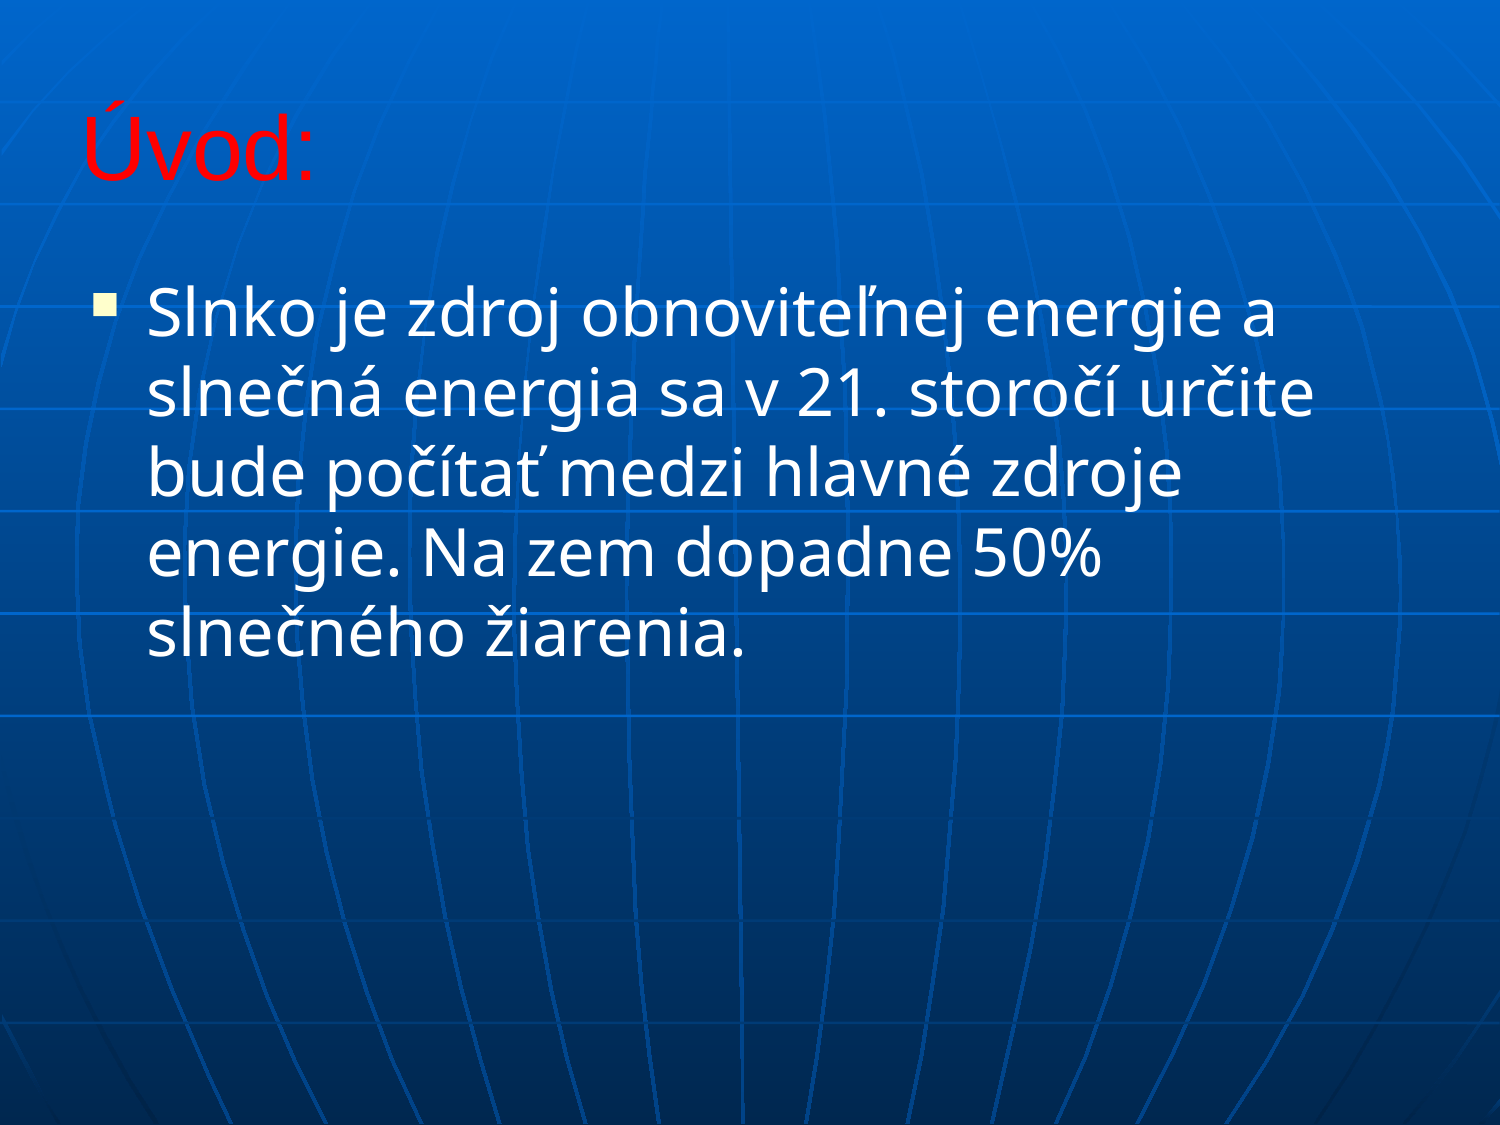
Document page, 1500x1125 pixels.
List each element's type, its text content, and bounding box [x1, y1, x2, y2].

title Úvod: [0, 50, 650, 237]
list Slnko je zdroj obnoviteľnej energie a slnečná energia sa v 21. storočí určite bude počítať medzi hlavné zdroje energie. Na zem dopadne 50% slnečného žiarenia. [75, 262, 1425, 1006]
